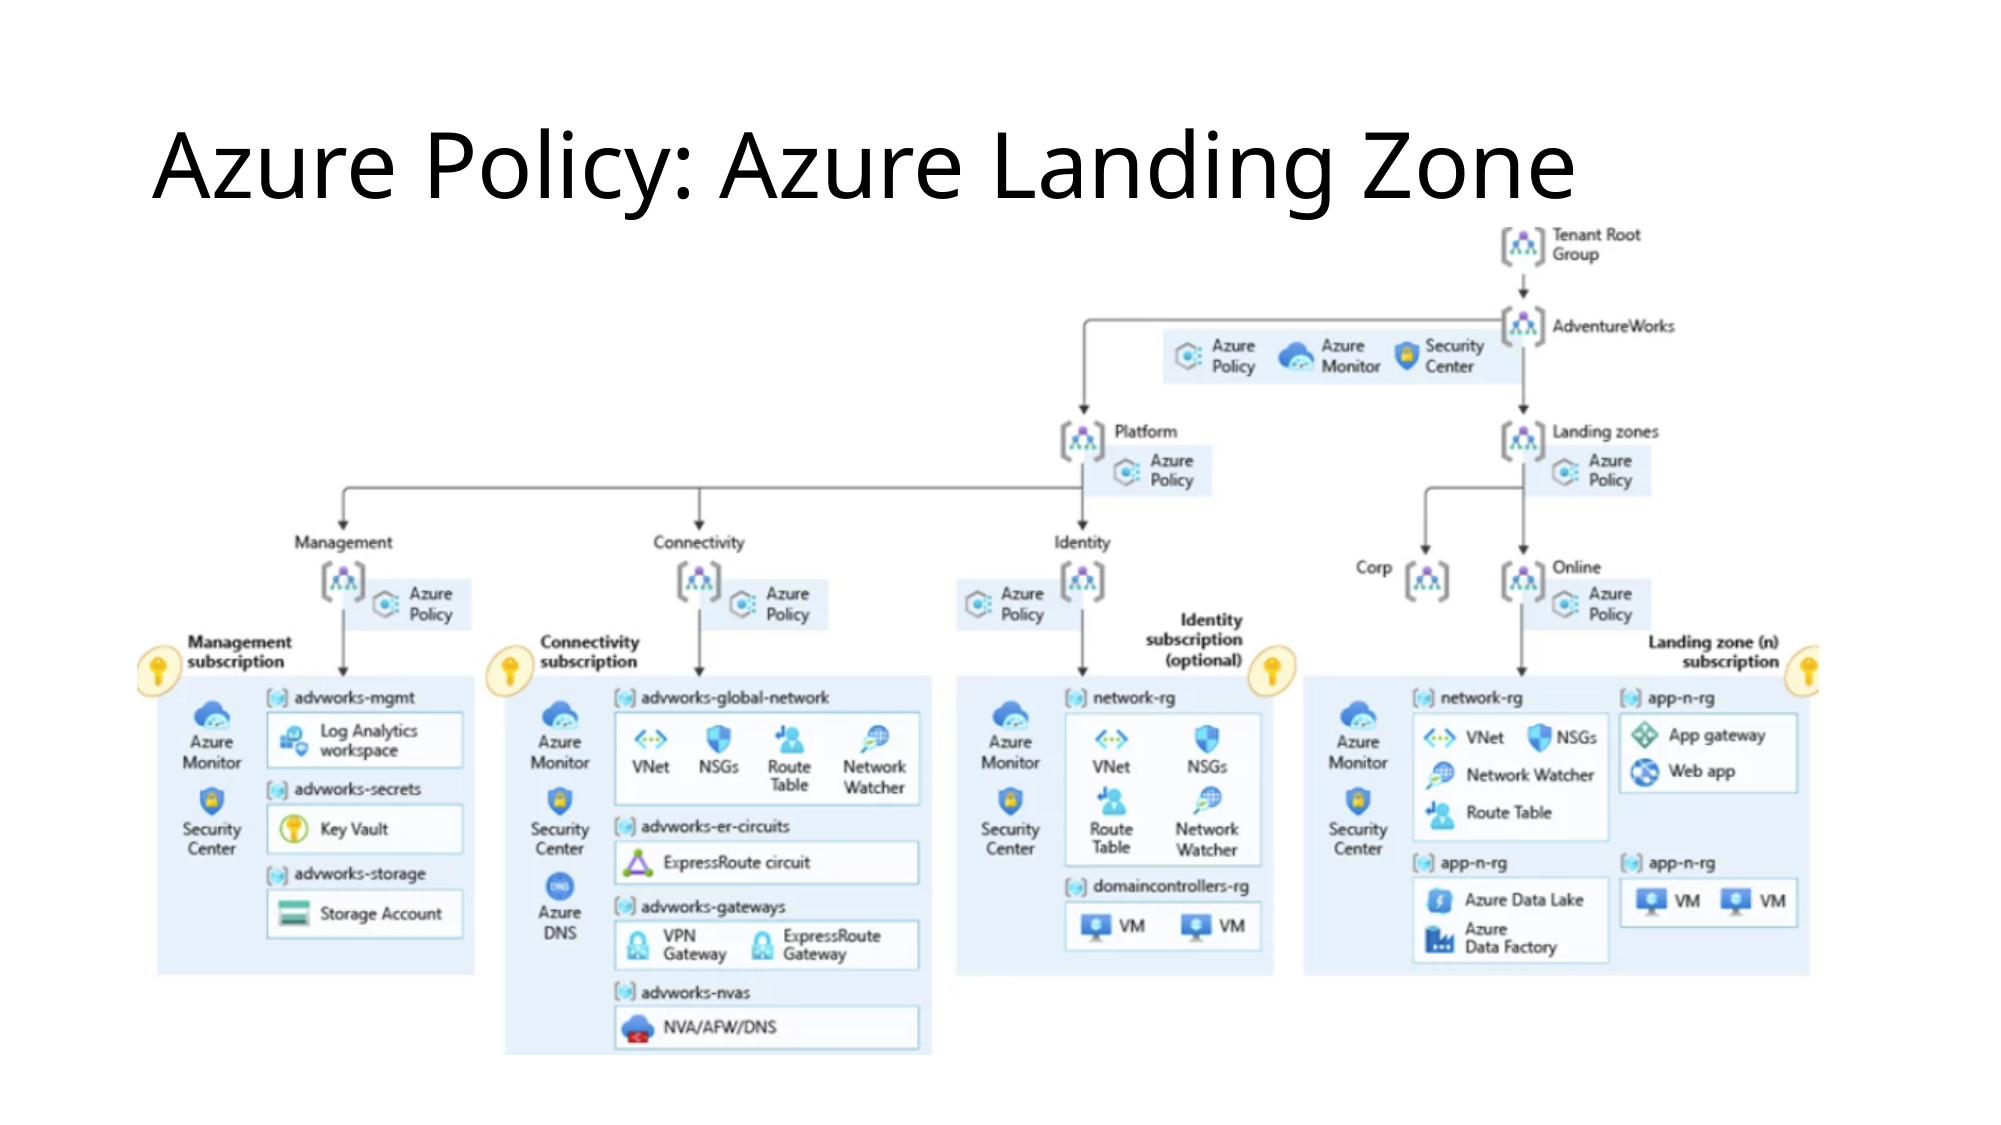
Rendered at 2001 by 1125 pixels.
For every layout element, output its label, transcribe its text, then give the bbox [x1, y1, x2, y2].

title Azure Policy: Azure Landing Zone [137, 59, 1863, 278]
picture [137, 227, 1819, 1055]
